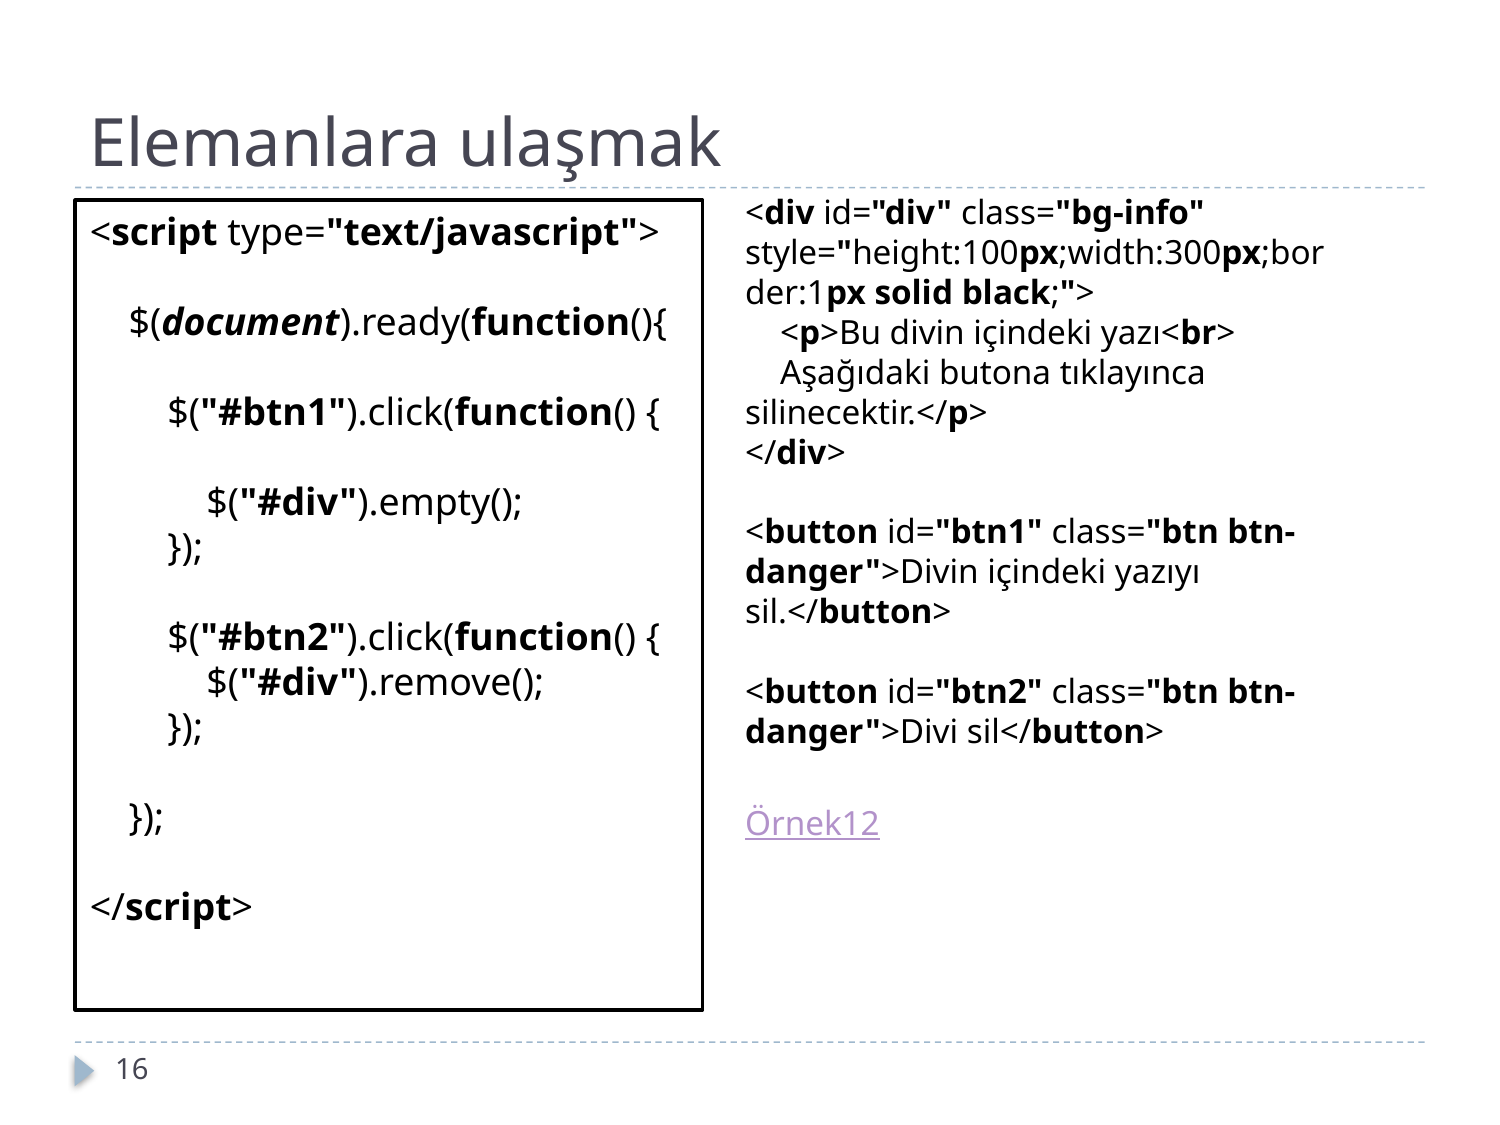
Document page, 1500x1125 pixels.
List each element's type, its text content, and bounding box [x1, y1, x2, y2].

list <script type="text/javascript"> $(document).ready(function(){ $("#btn1").click(function() { $("#div").empty(); }); $("#btn2").click(function() { $("#div").remove(); }); }); </script> [73, 198, 704, 1012]
title Elemanlara ulaşmak [75, 24, 1425, 188]
text_box <div id="div" class="bg-info" style="height:100px;width:300px;border:1px solid black;"> <p>Bu divin içindeki yazı<br> Aşağıdaki butona tıklayınca silinecektir.</p> </div> <button id="btn1" class="btn btn-danger">Divin içindeki yazıyı sil.</button> <button id="btn2" class="btn btn-danger">Divi sil</button> Örnek12 [730, 184, 1353, 995]
slide_number 16 [100, 1042, 426, 1103]
